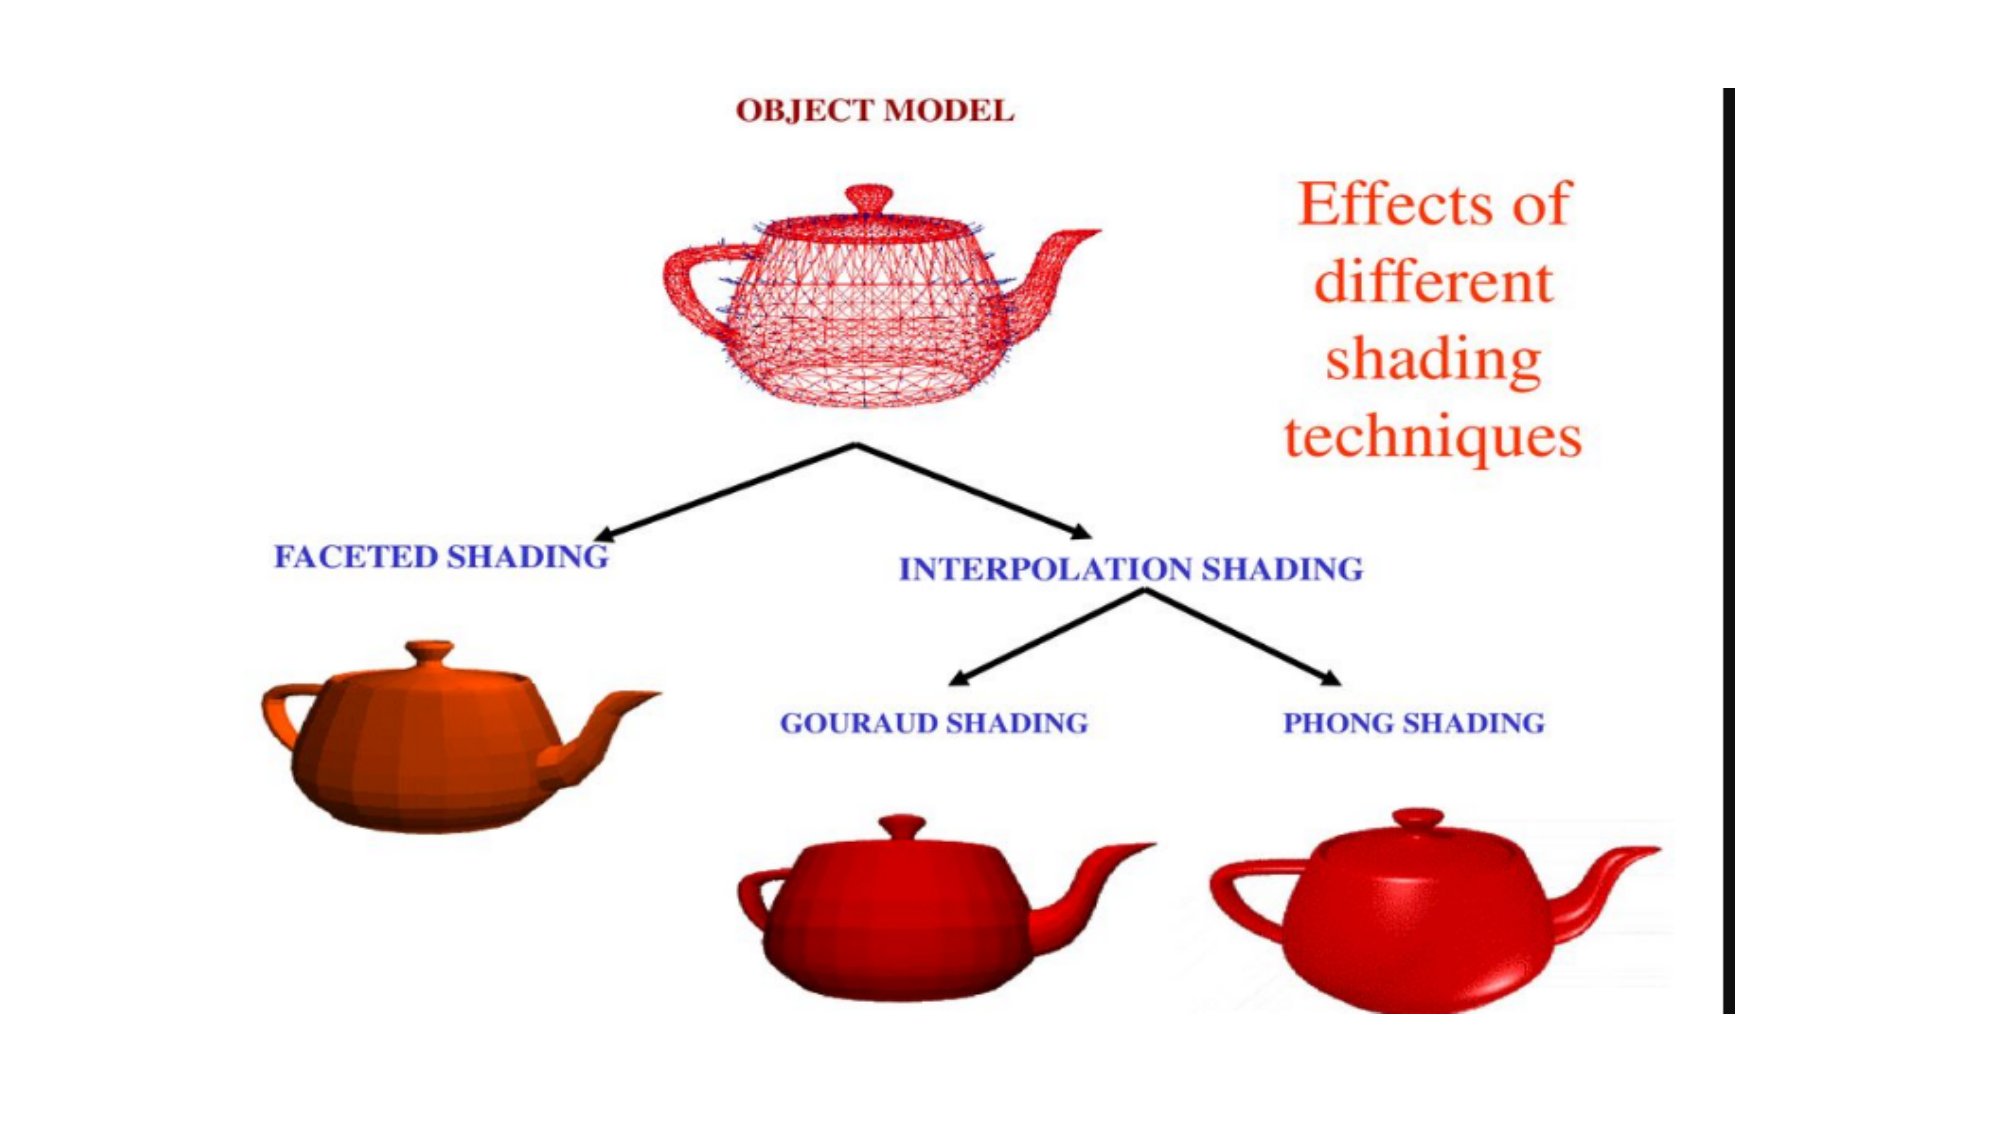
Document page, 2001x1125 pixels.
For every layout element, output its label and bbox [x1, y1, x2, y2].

list [151, 88, 1735, 1014]
